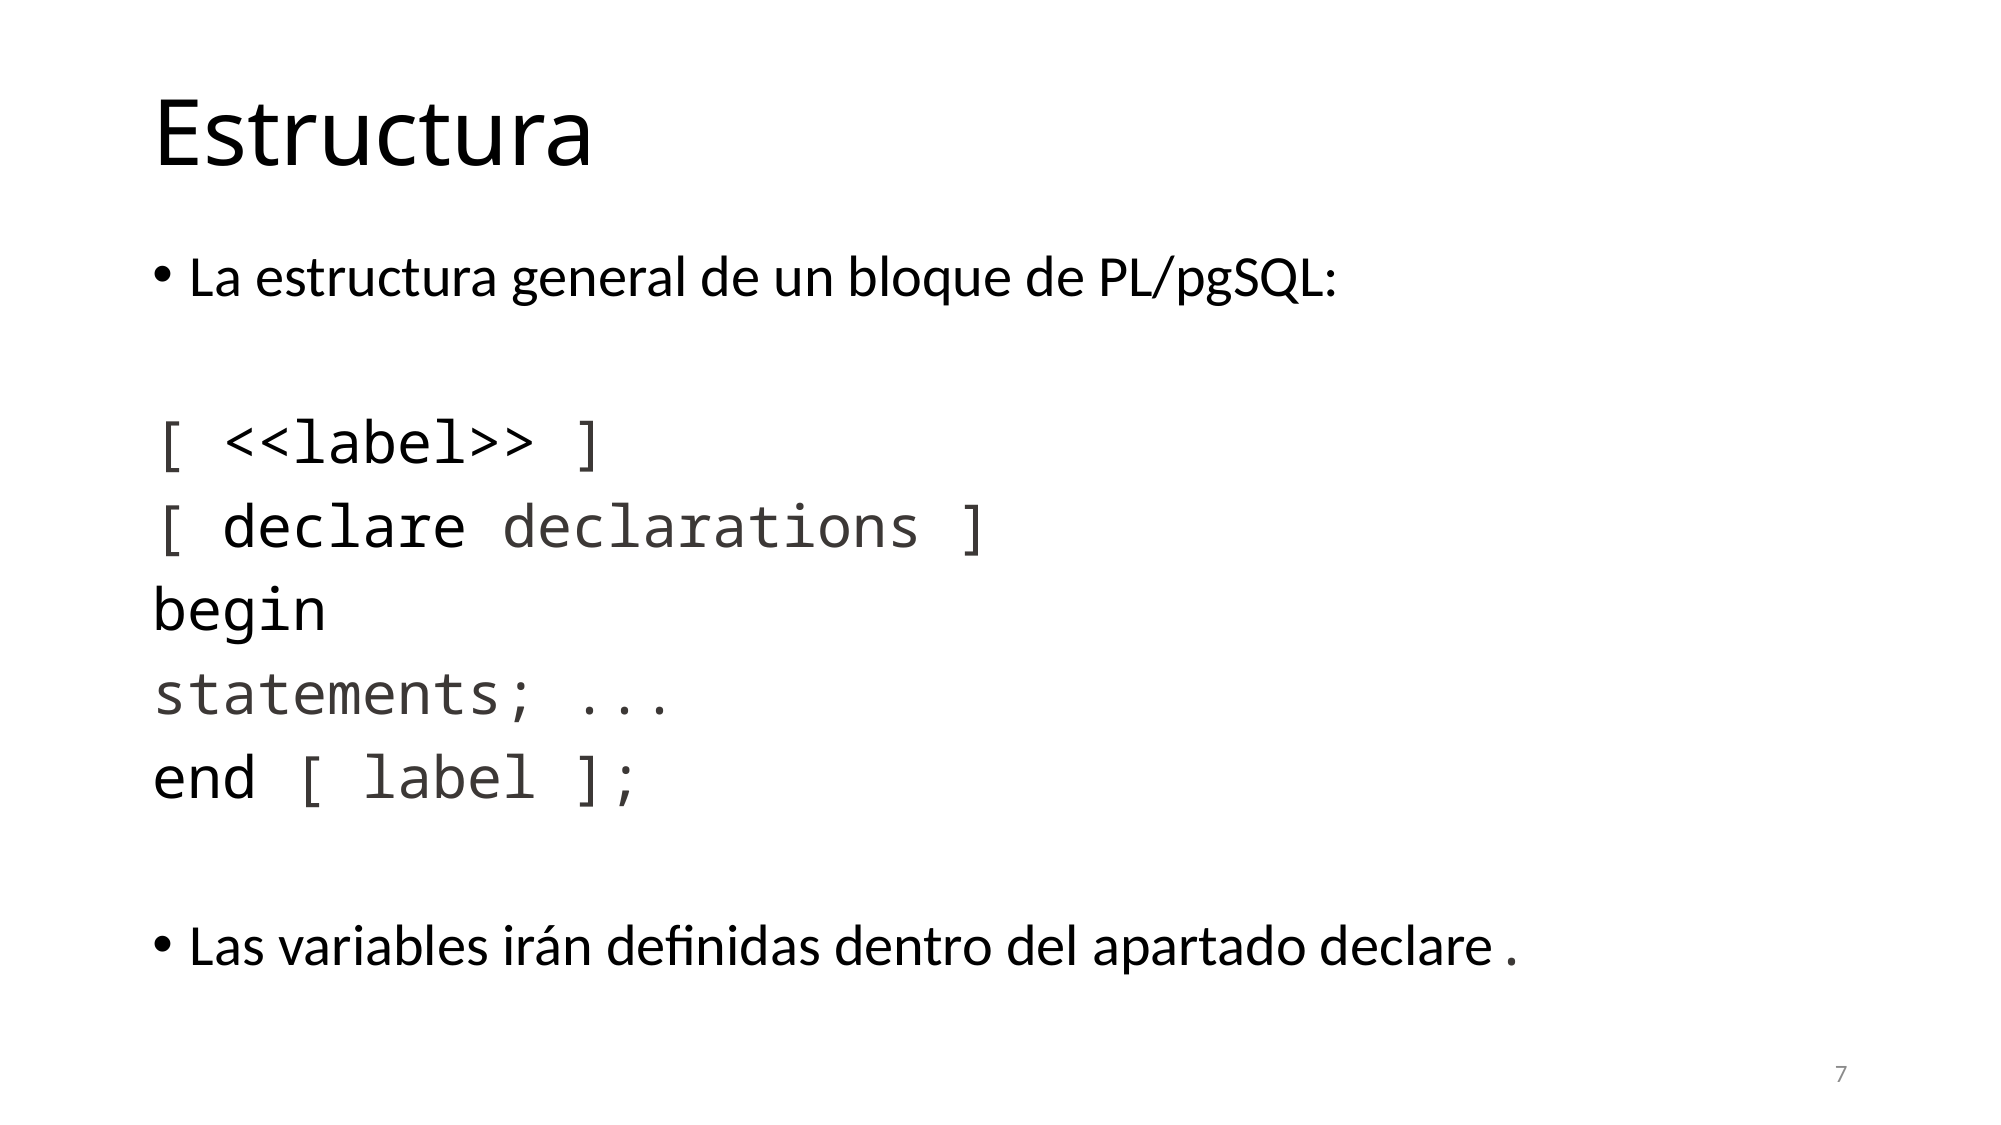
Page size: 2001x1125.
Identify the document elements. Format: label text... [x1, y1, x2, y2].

slide_number 7 [1412, 1042, 1863, 1103]
title Estructura [137, 59, 1863, 212]
list La estructura general de un bloque de PL/pgSQL: [ <<label>> ] [ declare declarations ] begin statements; ... end [ label ]; Las variables irán definidas dentro del apartado declare. [137, 238, 1863, 1014]
